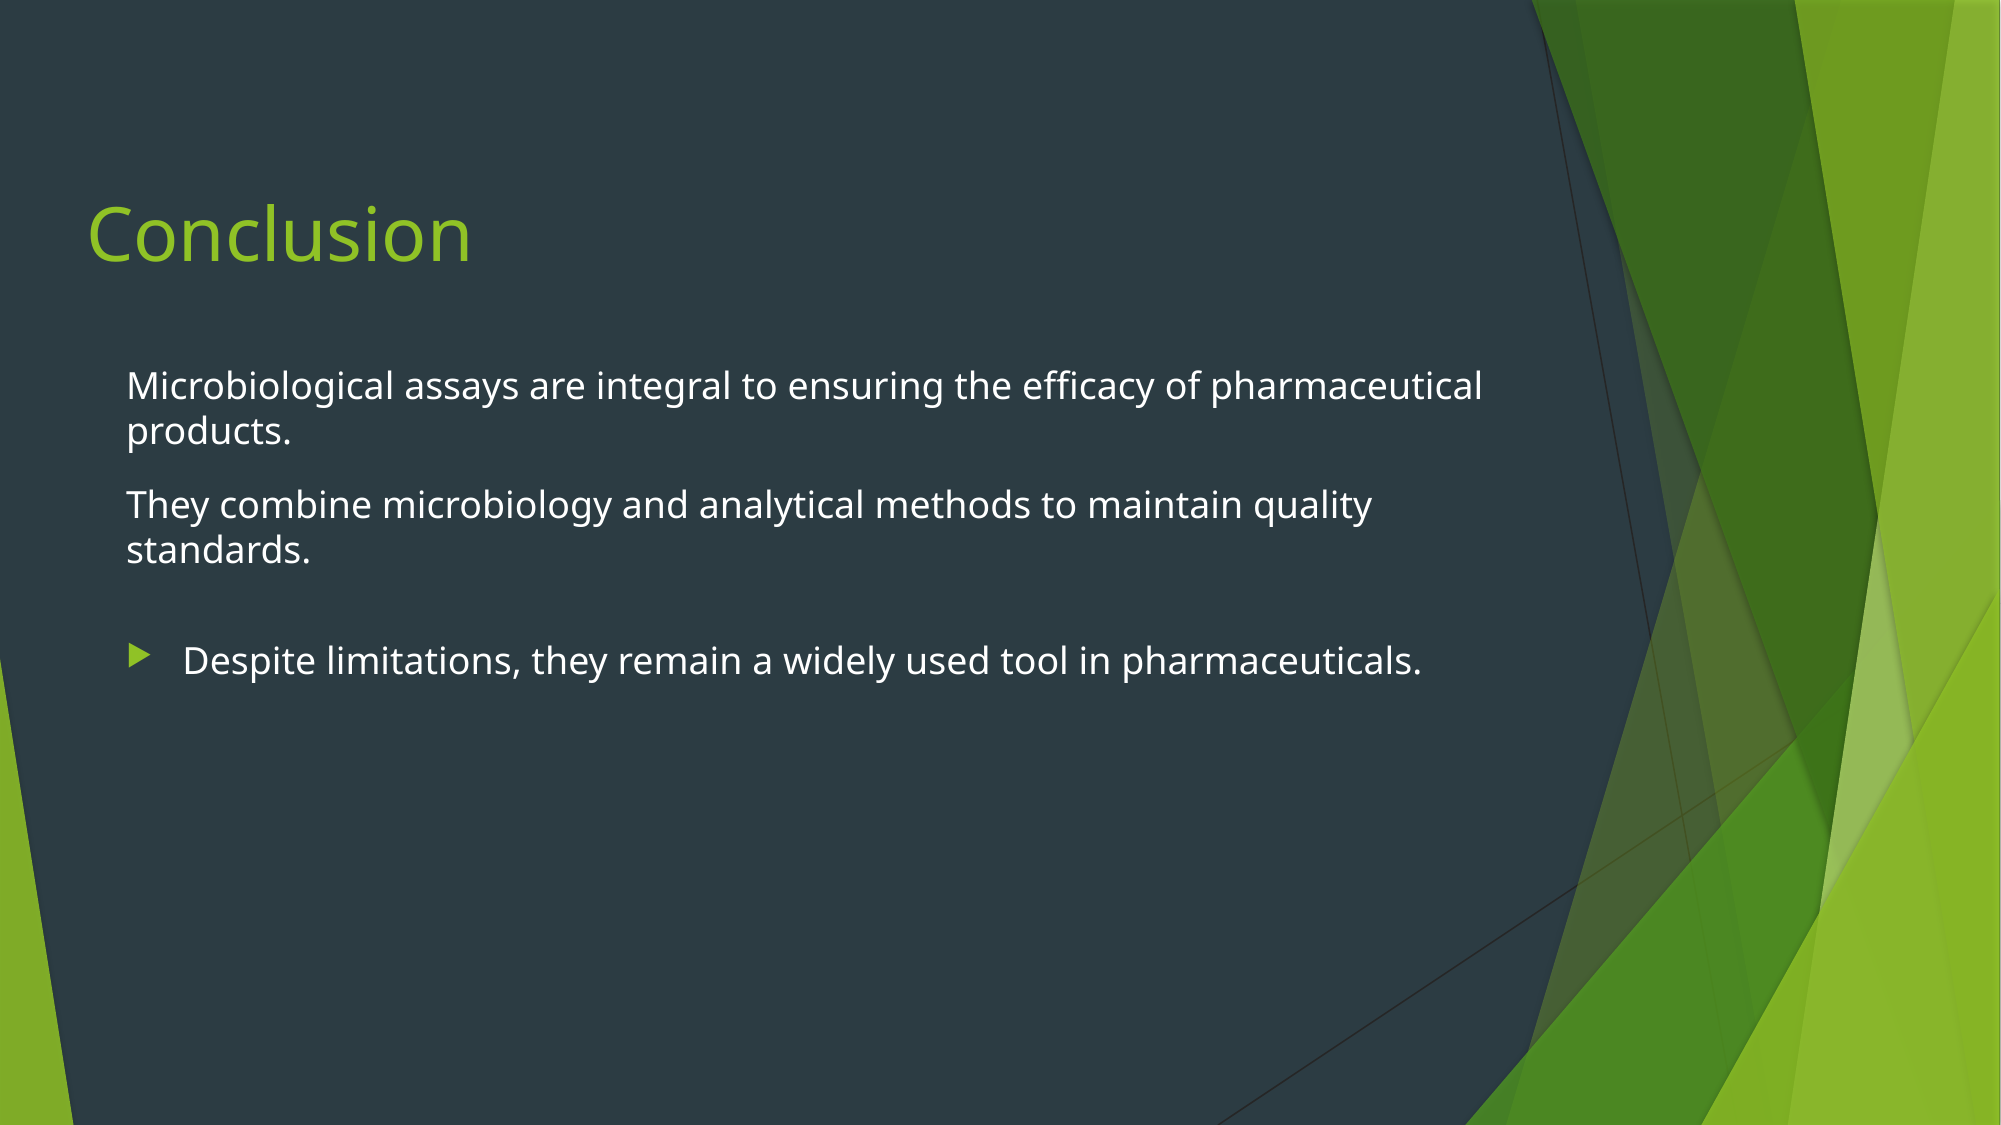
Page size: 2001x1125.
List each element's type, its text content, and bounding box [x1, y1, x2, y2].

list Microbiological assays are integral to ensuring the efficacy of pharmaceutical products. They combine microbiology and analytical methods to maintain quality standards. Despite limitations, they remain a widely used tool in pharmaceuticals. [111, 354, 1522, 992]
title Conclusion [71, 178, 1482, 314]
